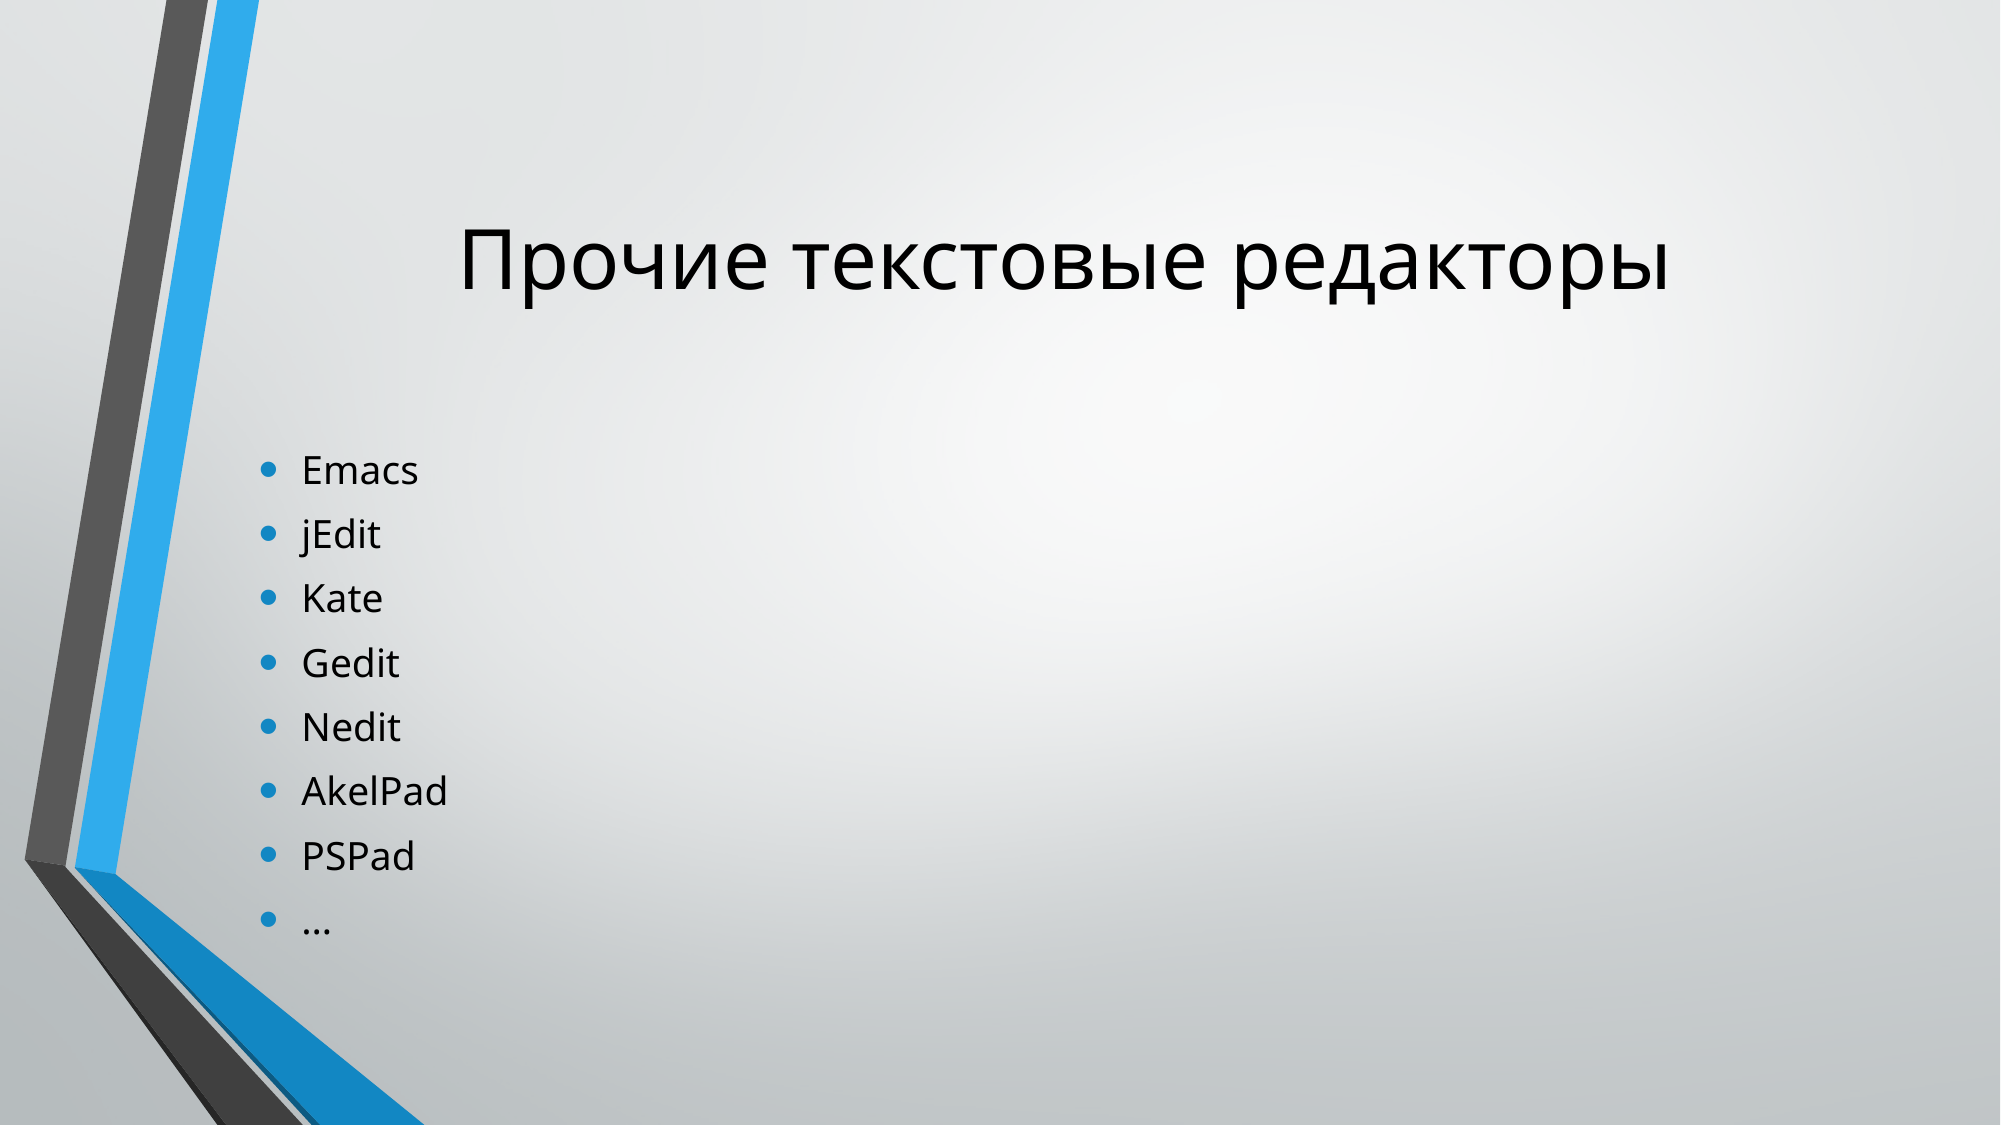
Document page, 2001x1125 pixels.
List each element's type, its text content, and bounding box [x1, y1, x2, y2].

list Emacs jEdit Kate Gedit Nedit AkelPad PSPad … [243, 437, 1887, 950]
title Прочие текстовые редакторы [243, 112, 1887, 400]
